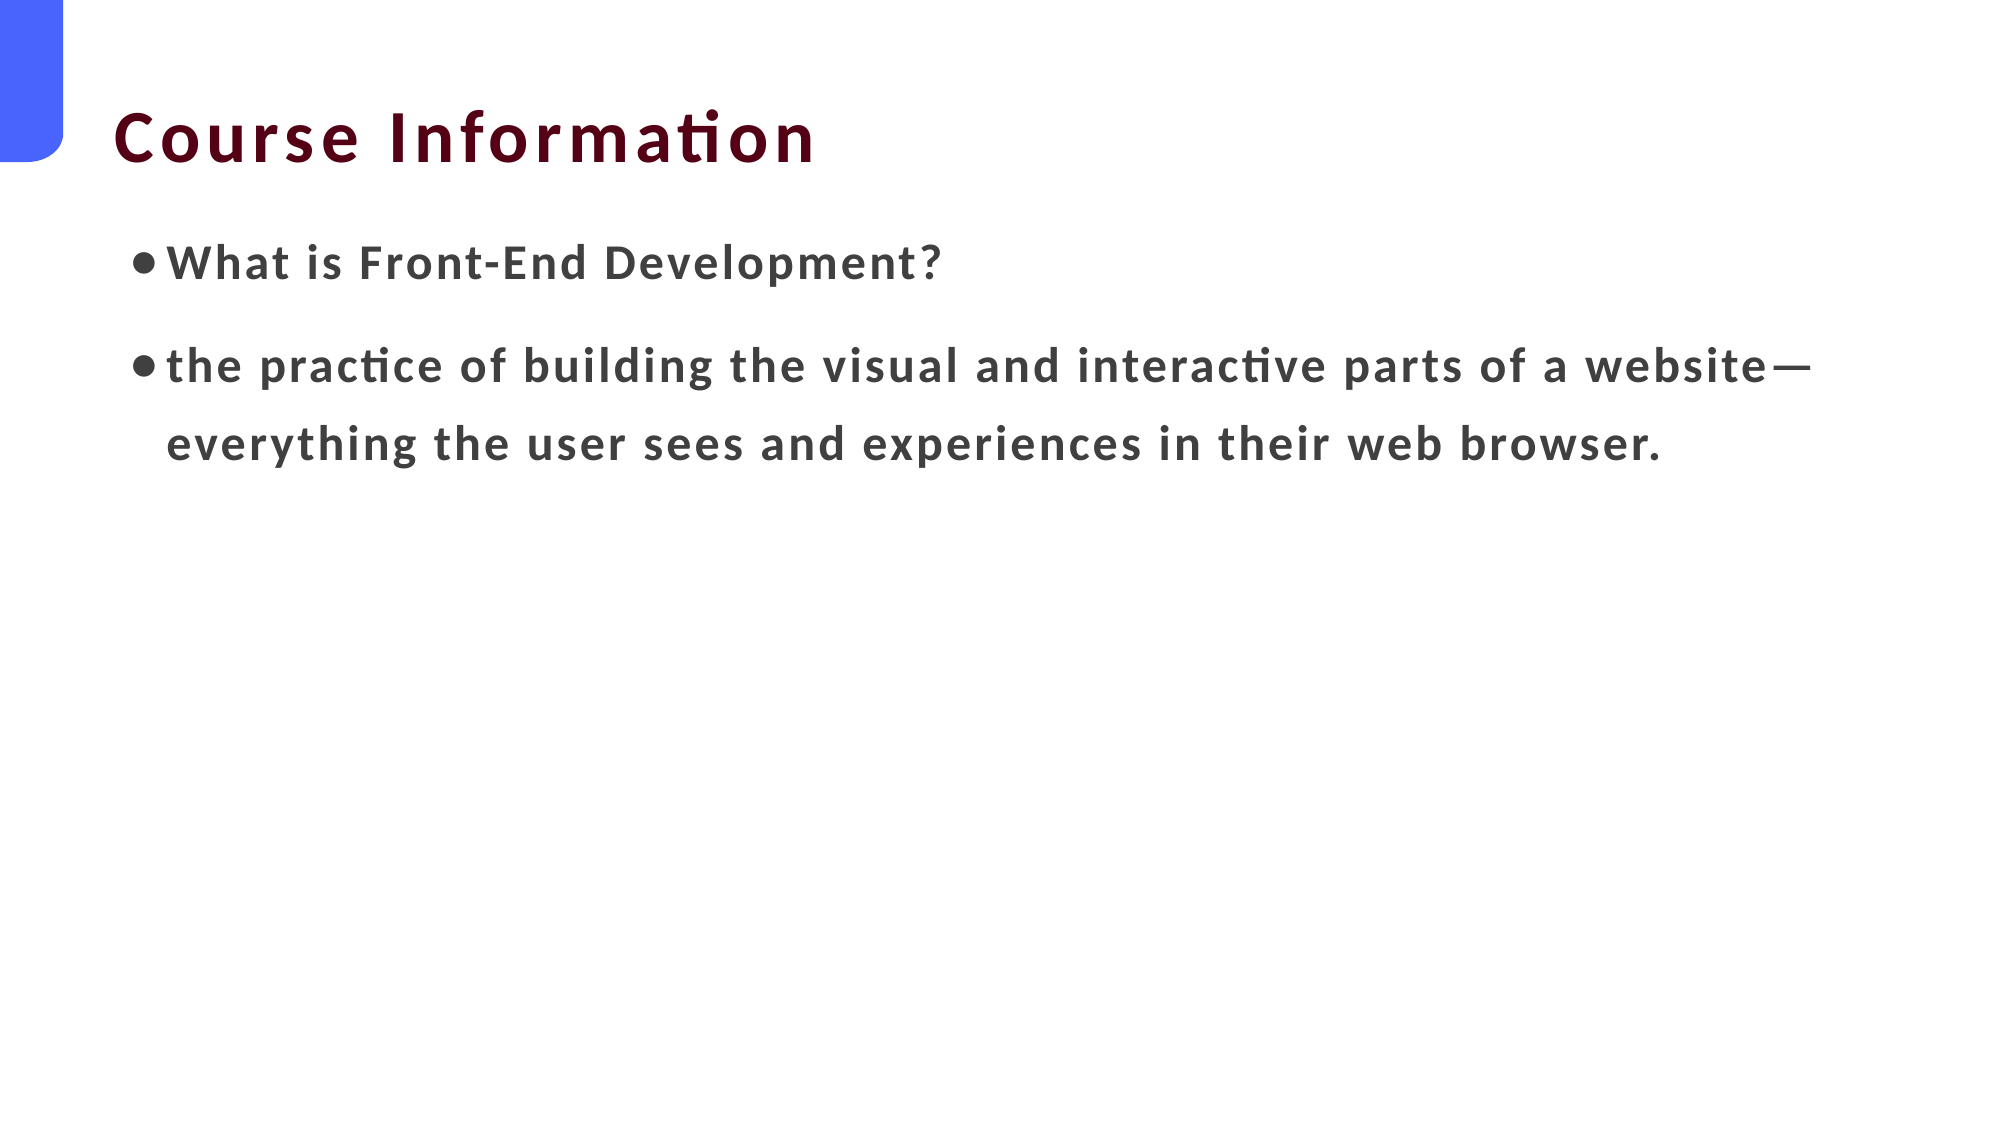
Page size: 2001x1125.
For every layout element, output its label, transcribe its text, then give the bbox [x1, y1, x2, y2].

list What is Front-End Development? the practice of building the visual and interactive parts of a website—everything the user sees and experiences in their web browser. [114, 204, 1886, 1014]
title Course Information [114, 59, 1886, 178]
